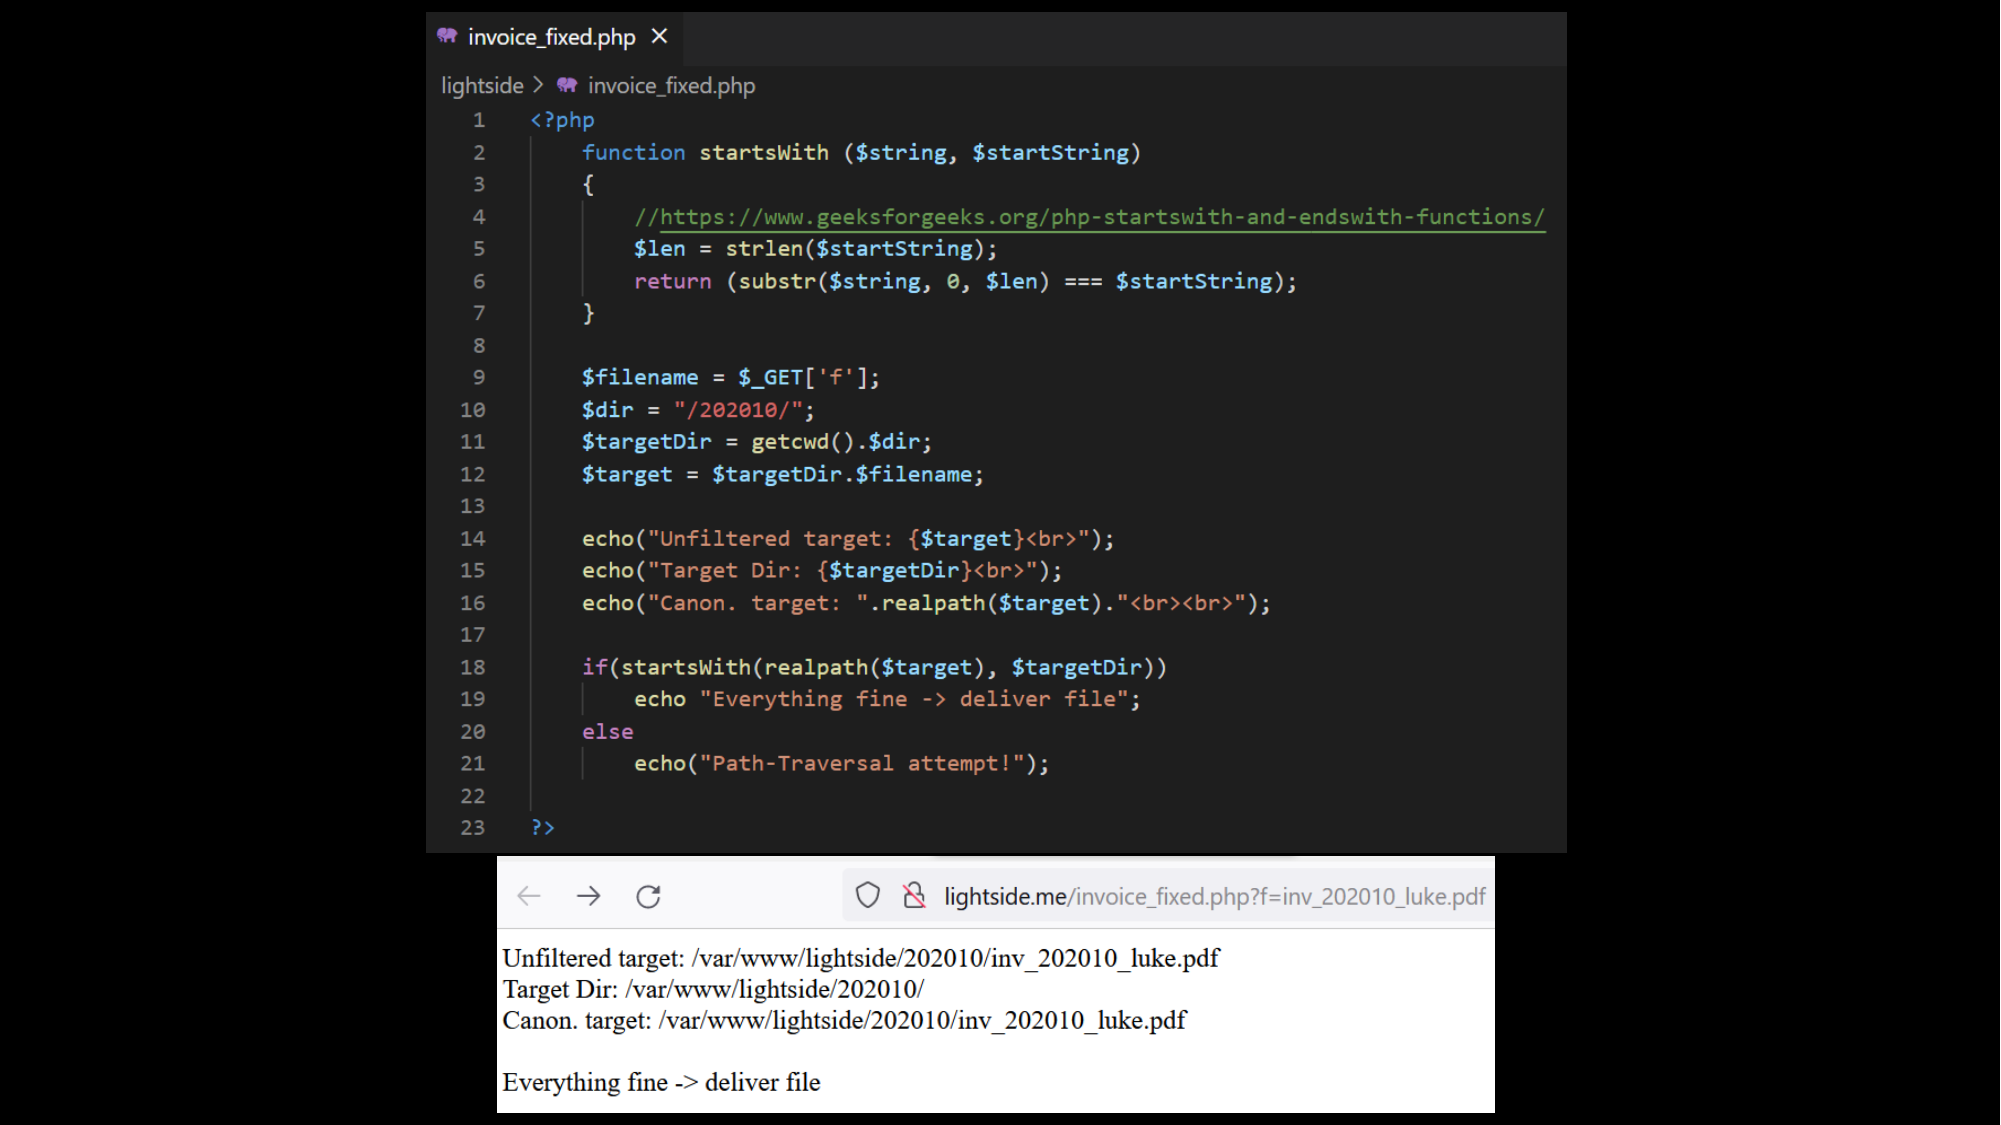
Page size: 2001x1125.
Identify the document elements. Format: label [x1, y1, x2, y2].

picture [426, 12, 1567, 853]
picture [497, 856, 1495, 1113]
